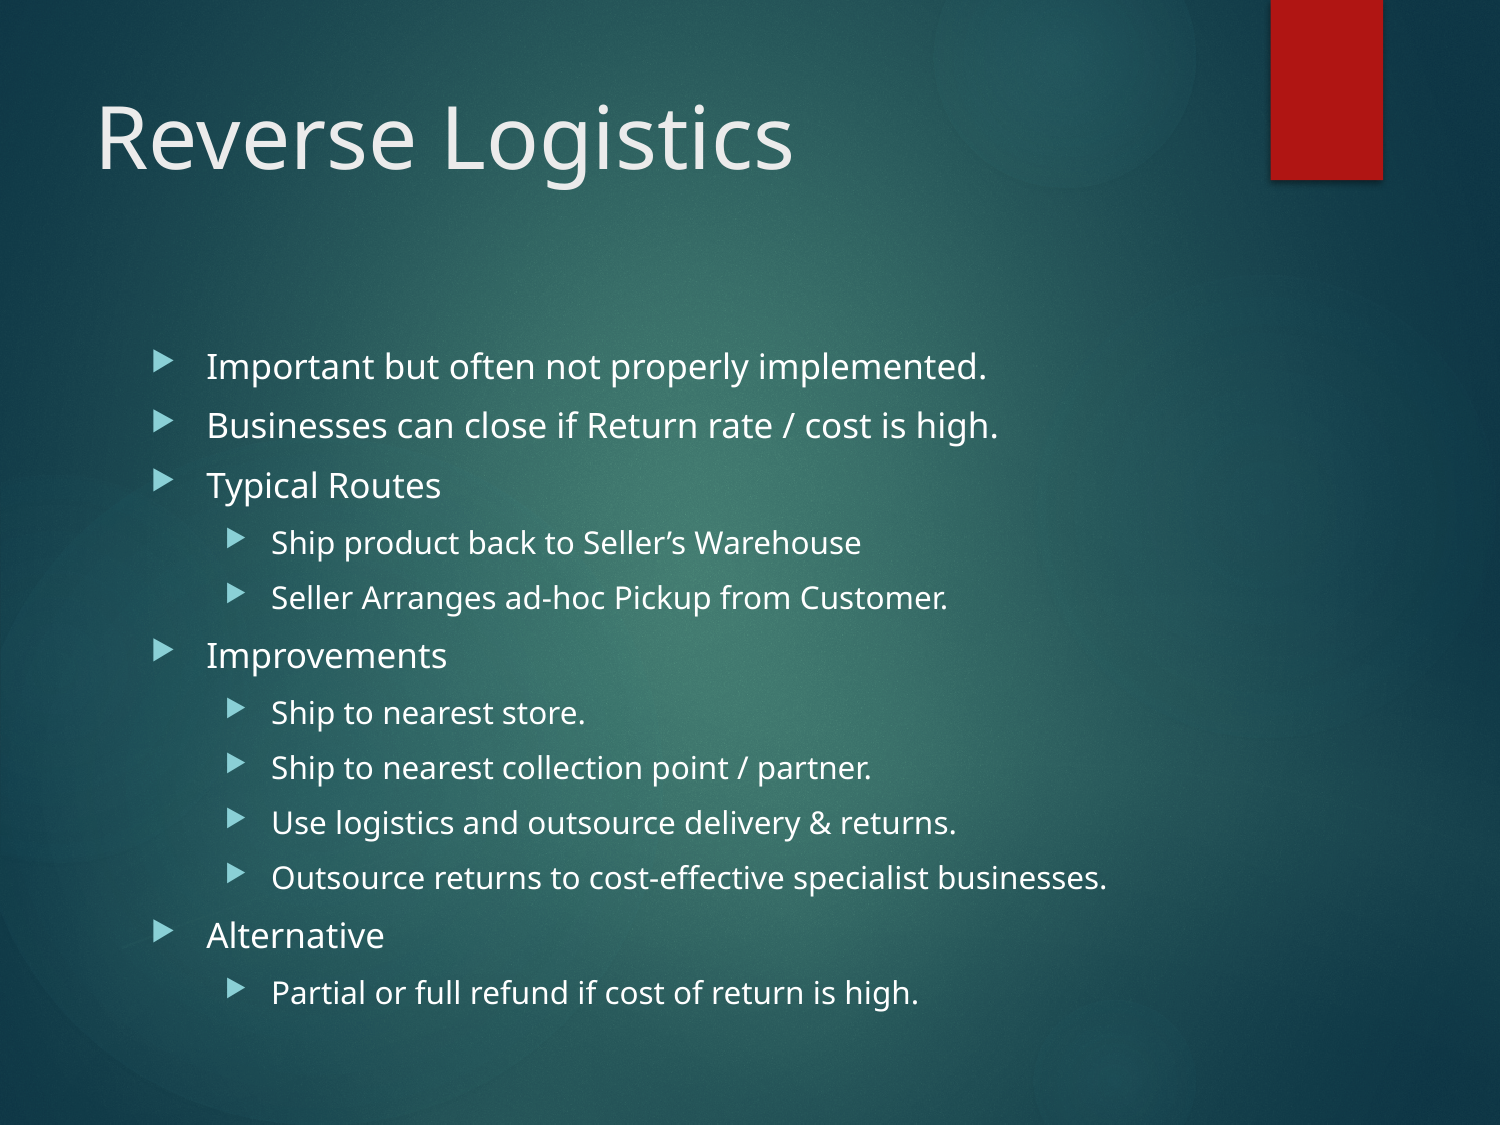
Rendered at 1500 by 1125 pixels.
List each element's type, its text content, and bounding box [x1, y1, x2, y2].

list Important but often not properly implemented. Businesses can close if Return rate / cost is high. Typical Routes Ship product back to Seller’s Warehouse Seller Arranges ad-hoc Pickup from Customer. Improvements Ship to nearest store. Ship to nearest collection point / partner. Use logistics and outsource delivery & returns. Outsource returns to cost-effective specialist businesses. Alternative Partial or full refund if cost of return is high. [135, 336, 1237, 1025]
title Reverse Logistics [79, 74, 1237, 304]
